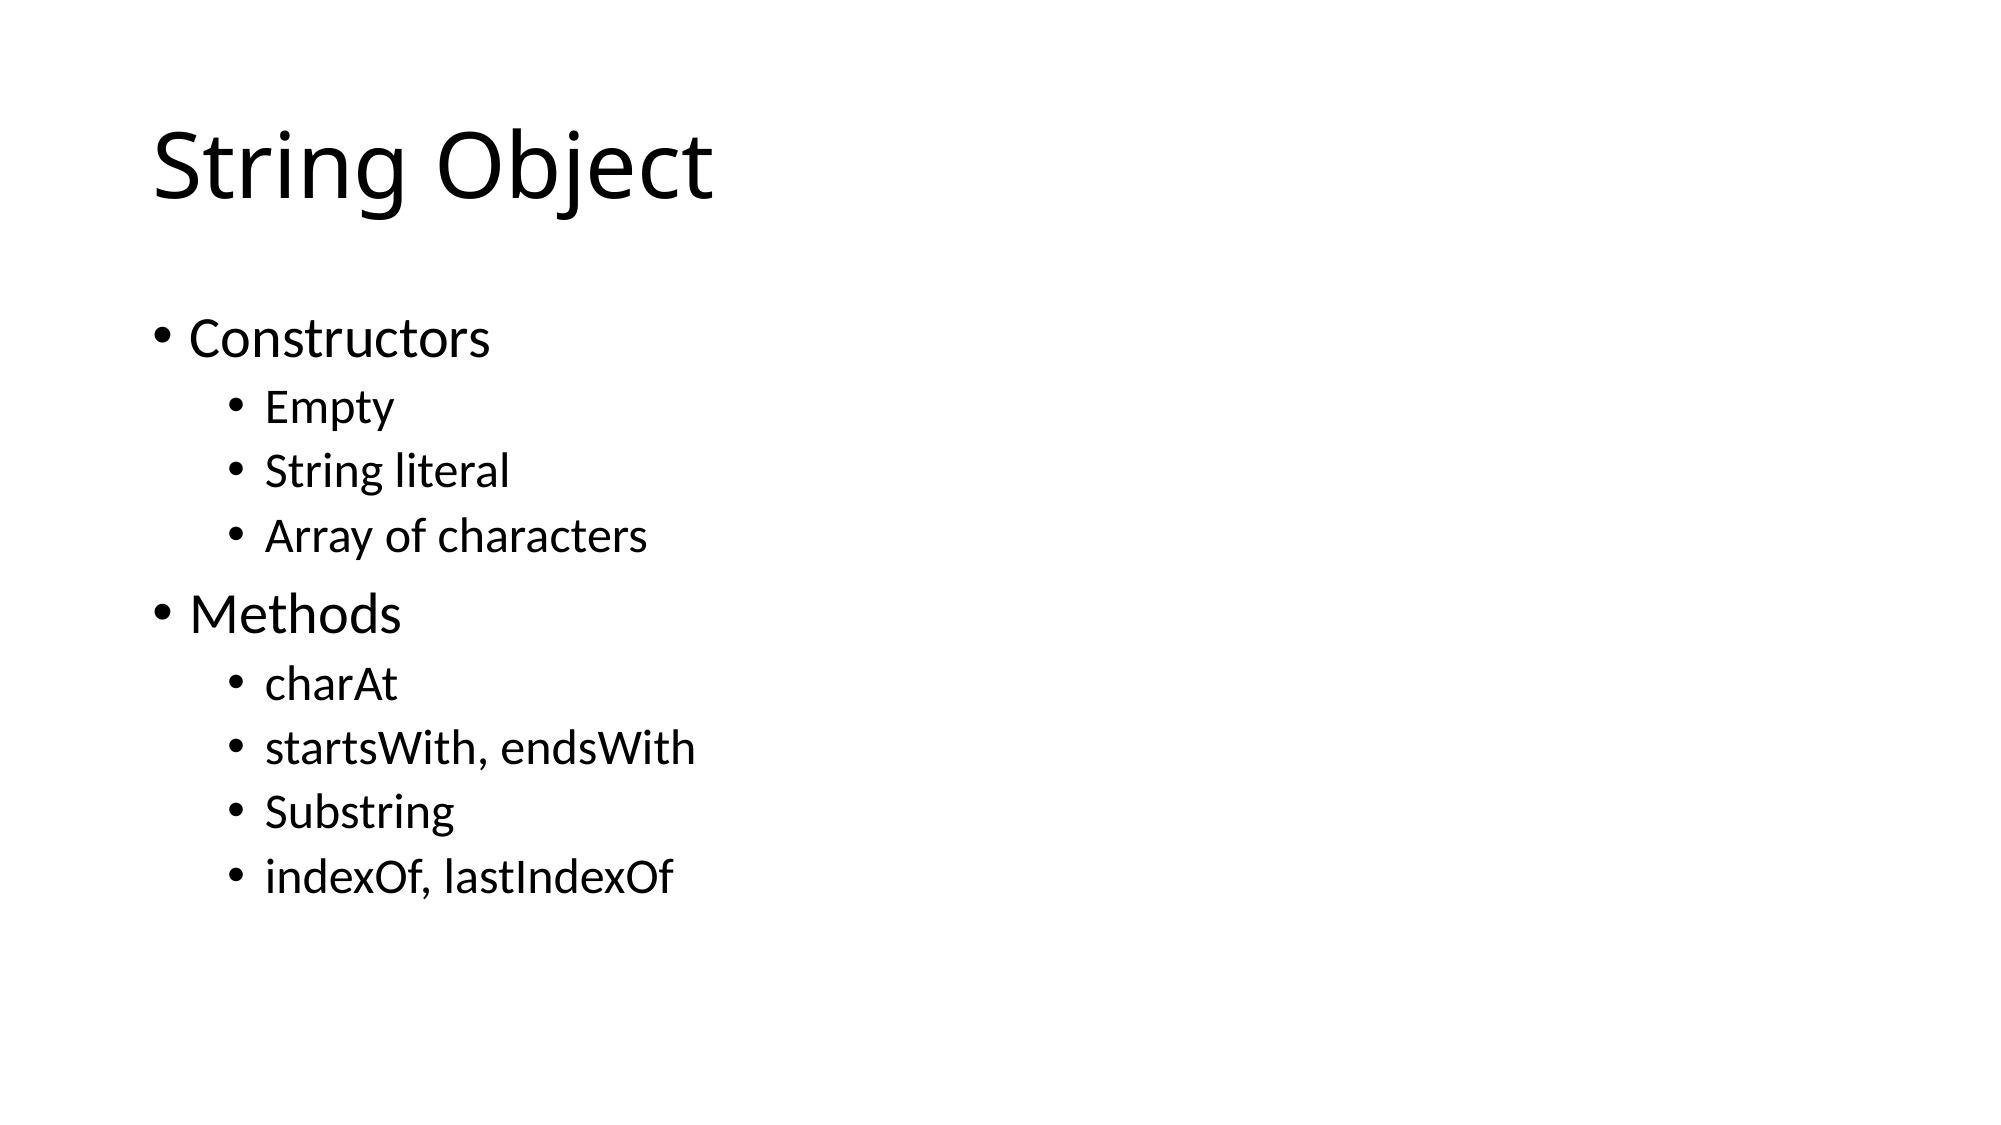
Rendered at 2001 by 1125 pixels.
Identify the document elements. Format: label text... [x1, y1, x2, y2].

title String Object [137, 59, 1863, 278]
list Constructors Empty String literal Array of characters Methods charAt startsWith, endsWith Substring indexOf, lastIndexOf [137, 299, 1863, 1014]
